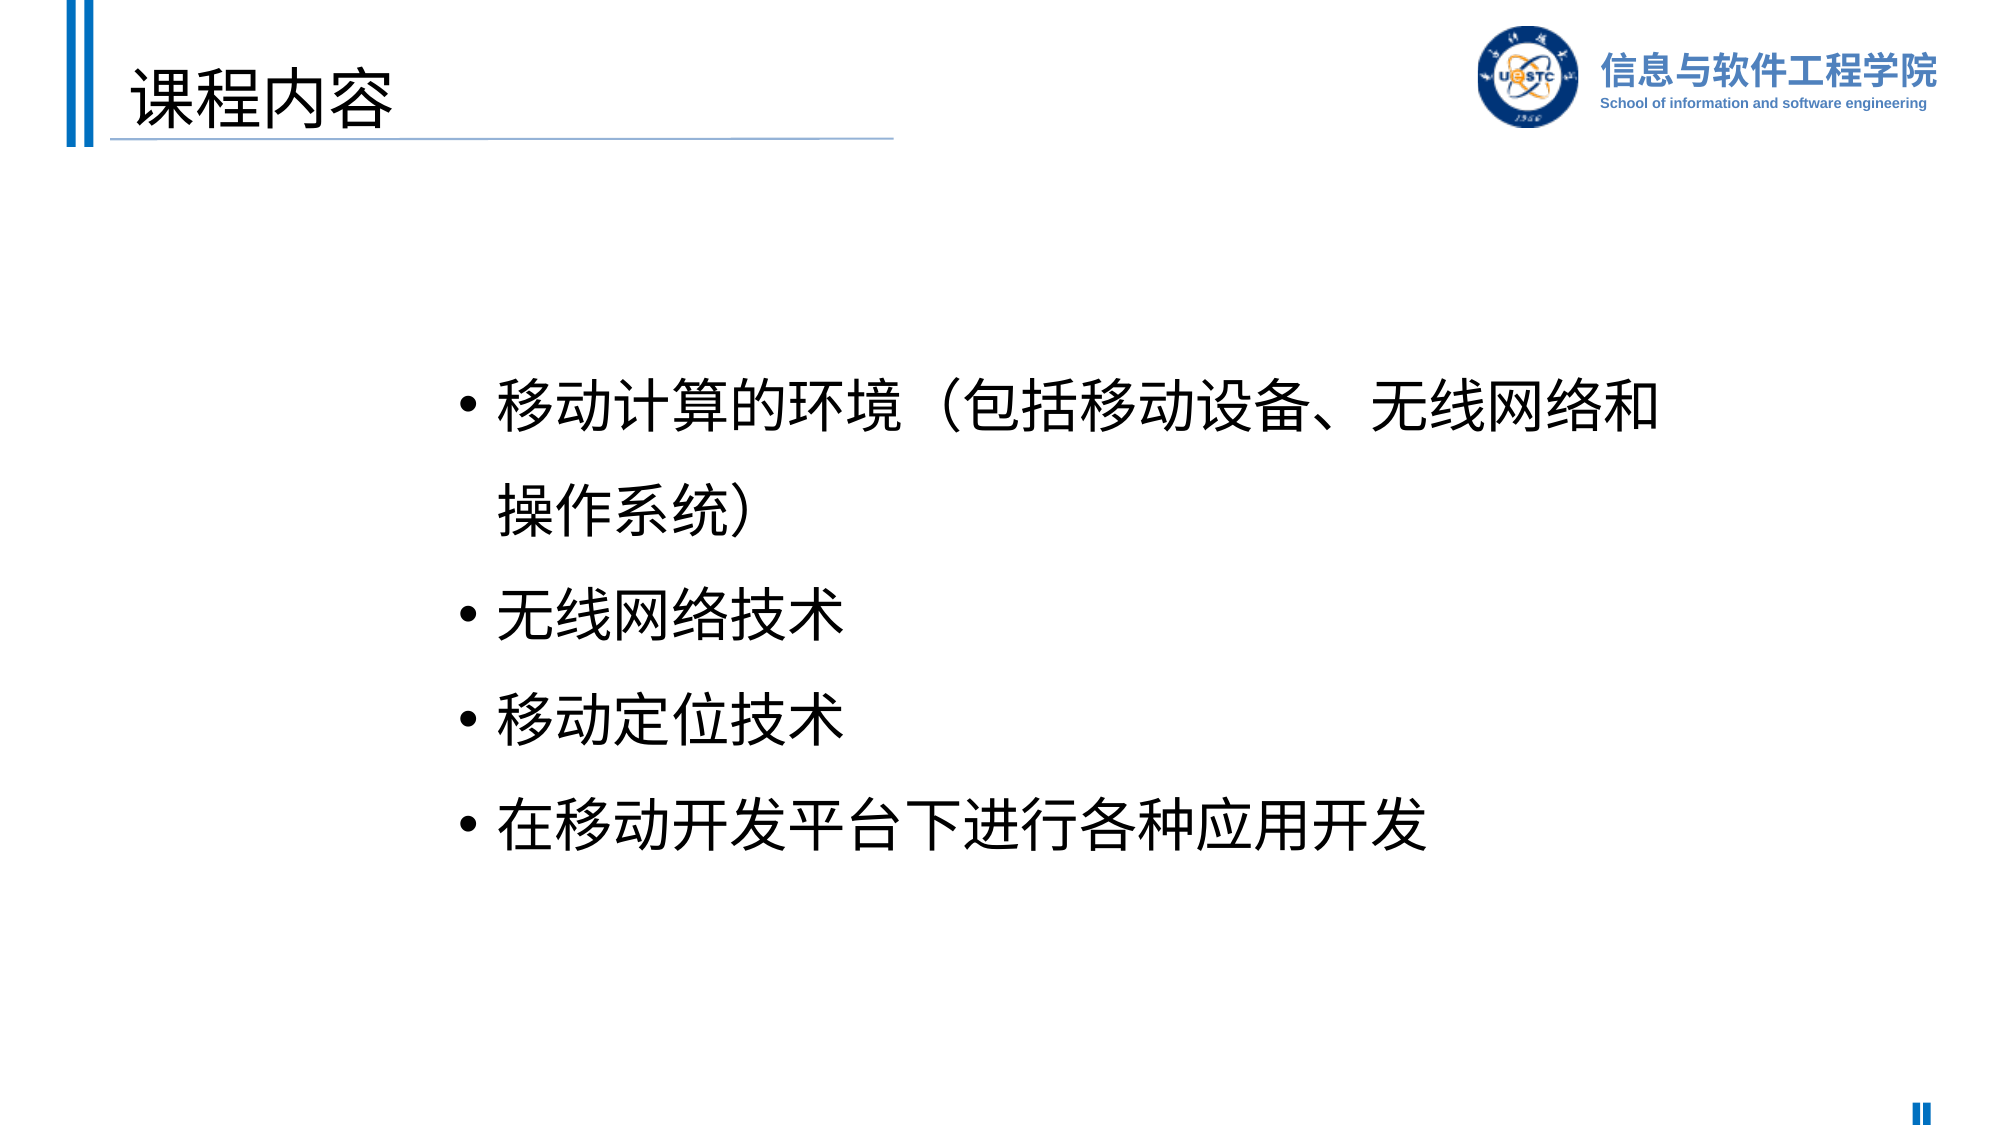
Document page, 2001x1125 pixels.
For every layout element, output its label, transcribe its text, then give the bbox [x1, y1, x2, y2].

list 移动计算的环境（包括移动设备、无线网络和操作系统） 无线网络技术 移动定位技术 在移动开发平台下进行各种应用开发 [444, 326, 1719, 1106]
title 课程内容 [113, 10, 1839, 143]
